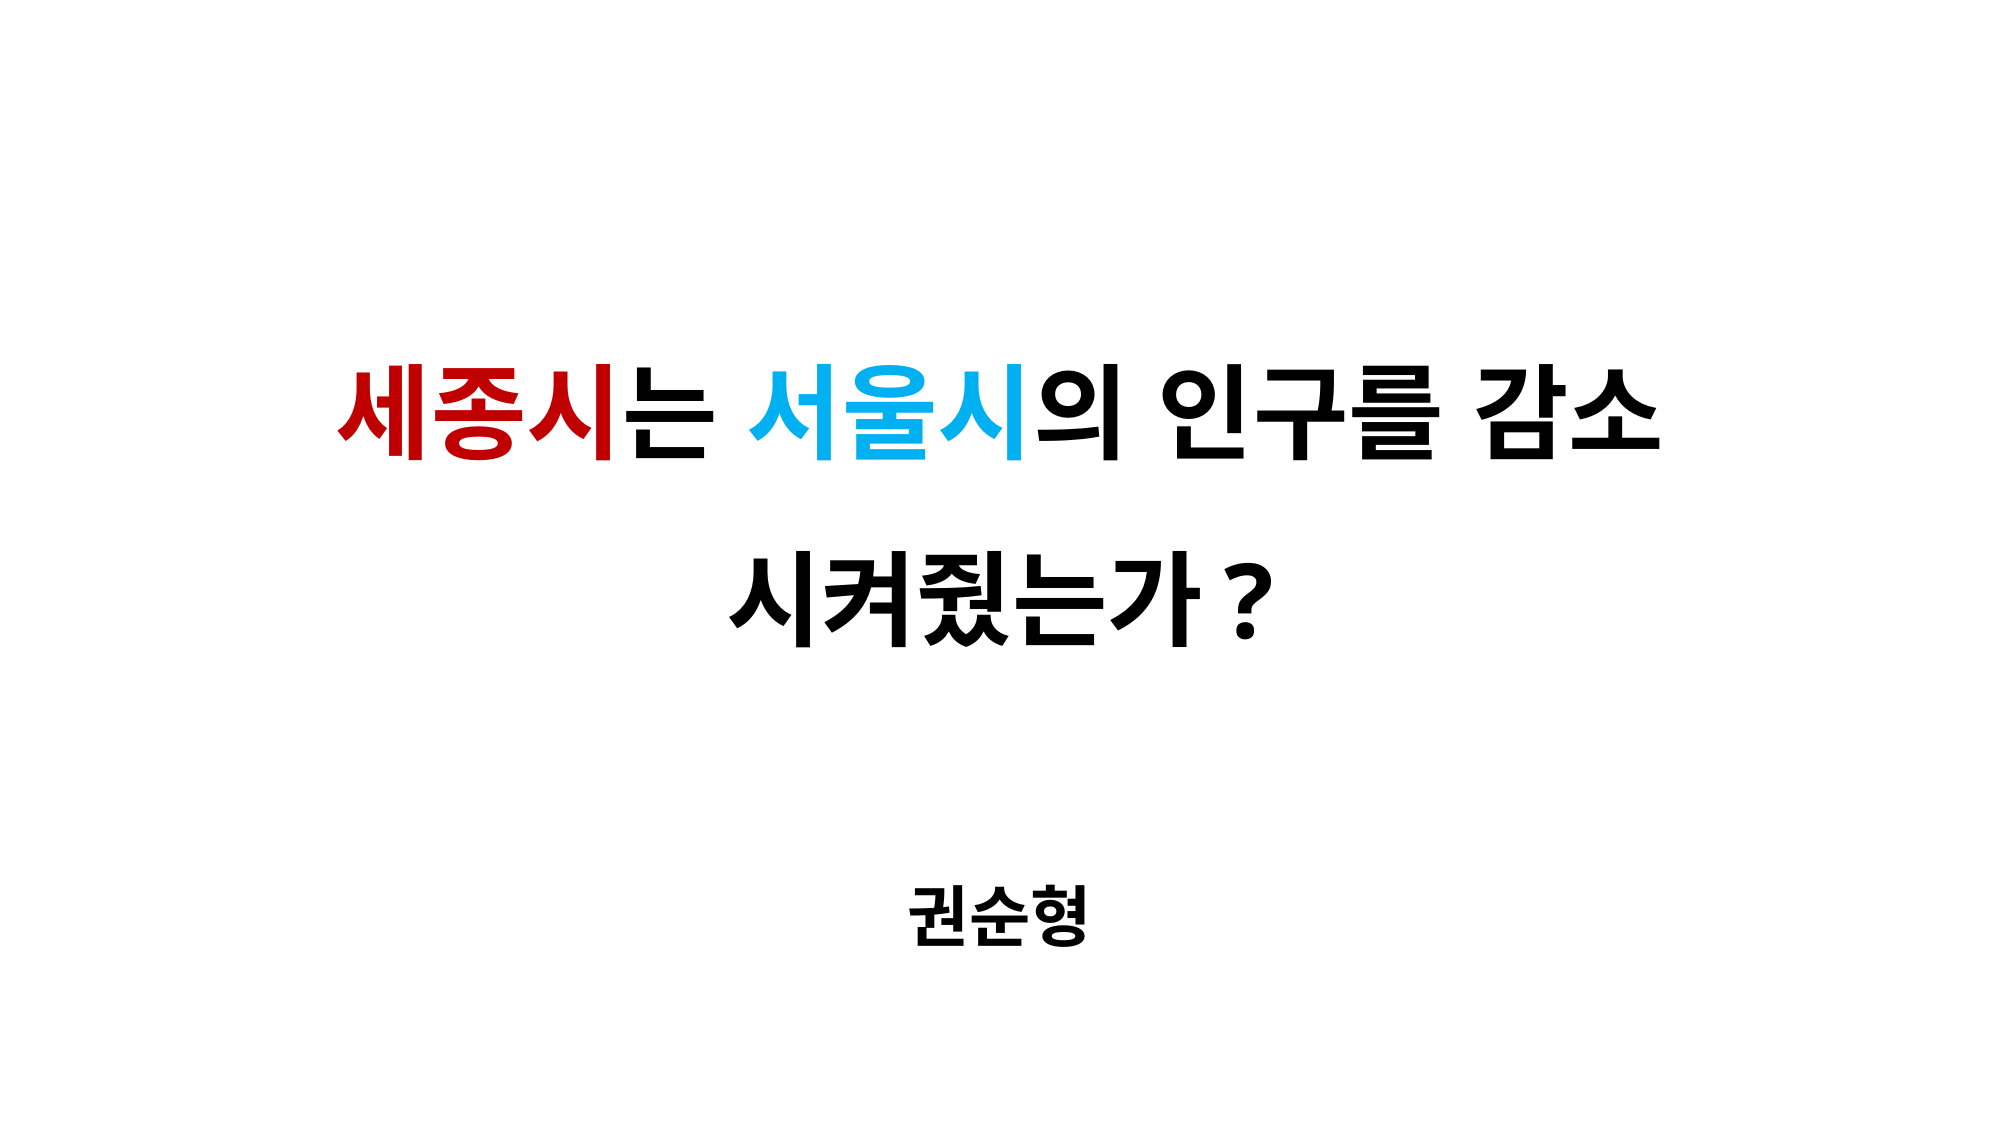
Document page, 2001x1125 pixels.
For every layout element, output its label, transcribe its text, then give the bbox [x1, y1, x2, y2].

text_box 권순형 [779, 867, 1221, 963]
title 세종시는 서울시의 인구를 감소 시켜줬는가? [249, 275, 1750, 667]
